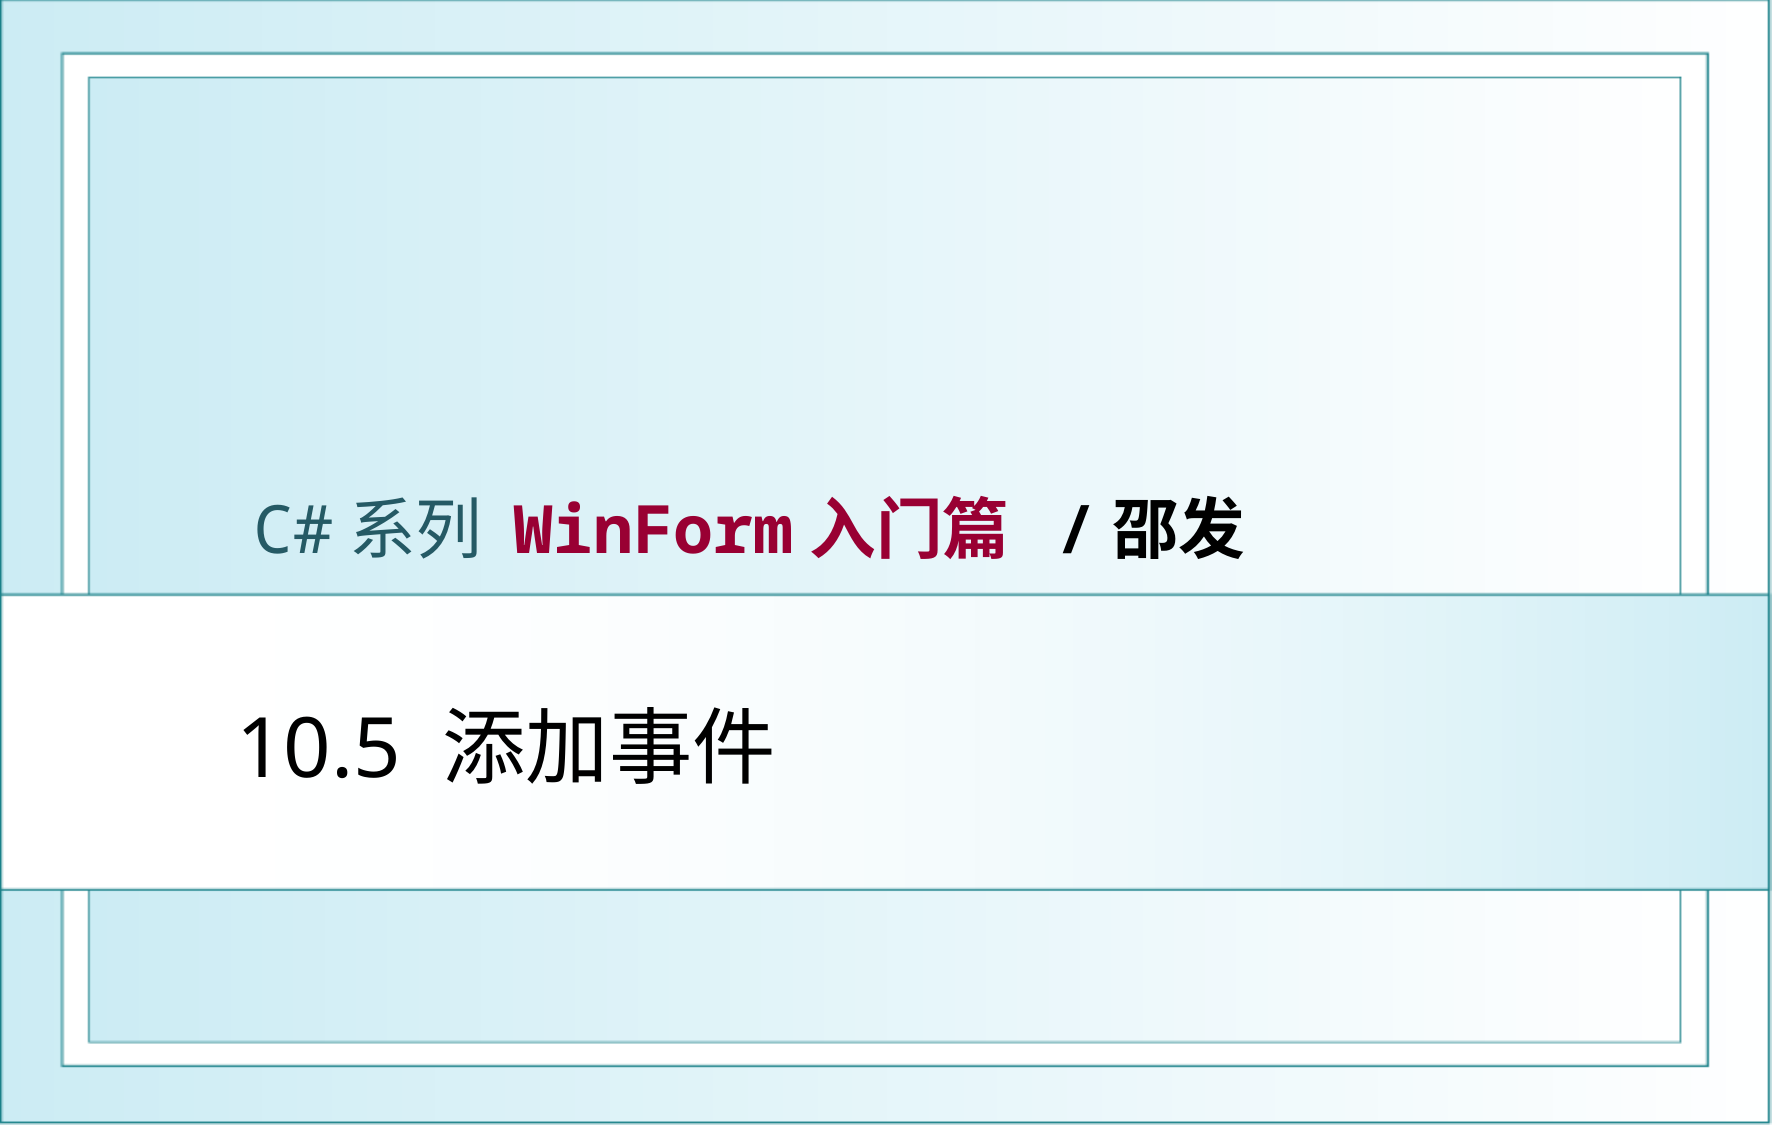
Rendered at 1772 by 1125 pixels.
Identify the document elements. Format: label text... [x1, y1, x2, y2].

title 10.5 添加事件 [221, 612, 1610, 875]
subtitle C#系列 WinForm入门篇 /邵发 [118, 385, 1501, 575]
picture [0, 0, 1772, 1125]
